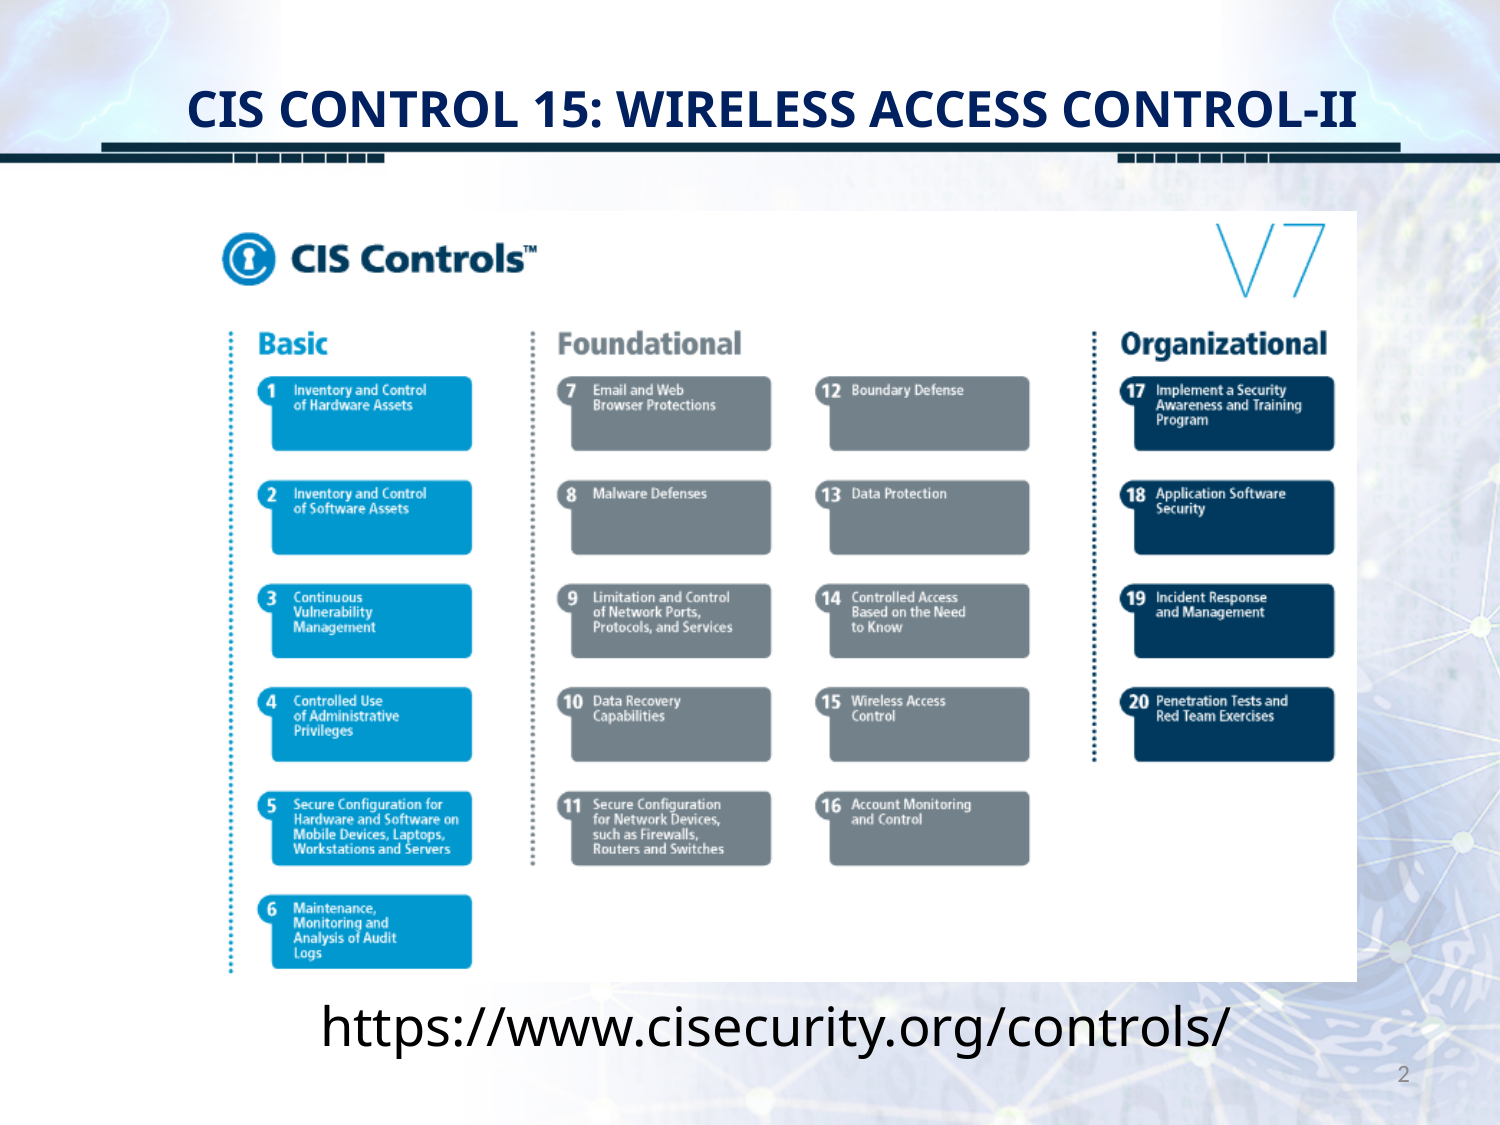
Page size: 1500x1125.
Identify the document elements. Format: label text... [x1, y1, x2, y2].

slide_number 2 [1074, 1042, 1425, 1103]
text_box https://www.cisecurity.org/controls/ [305, 990, 1248, 1065]
title CIS CONTROL 15: WIRELESS ACCESS CONTROL-II [97, 34, 1448, 182]
picture [0, 0, 1500, 1125]
